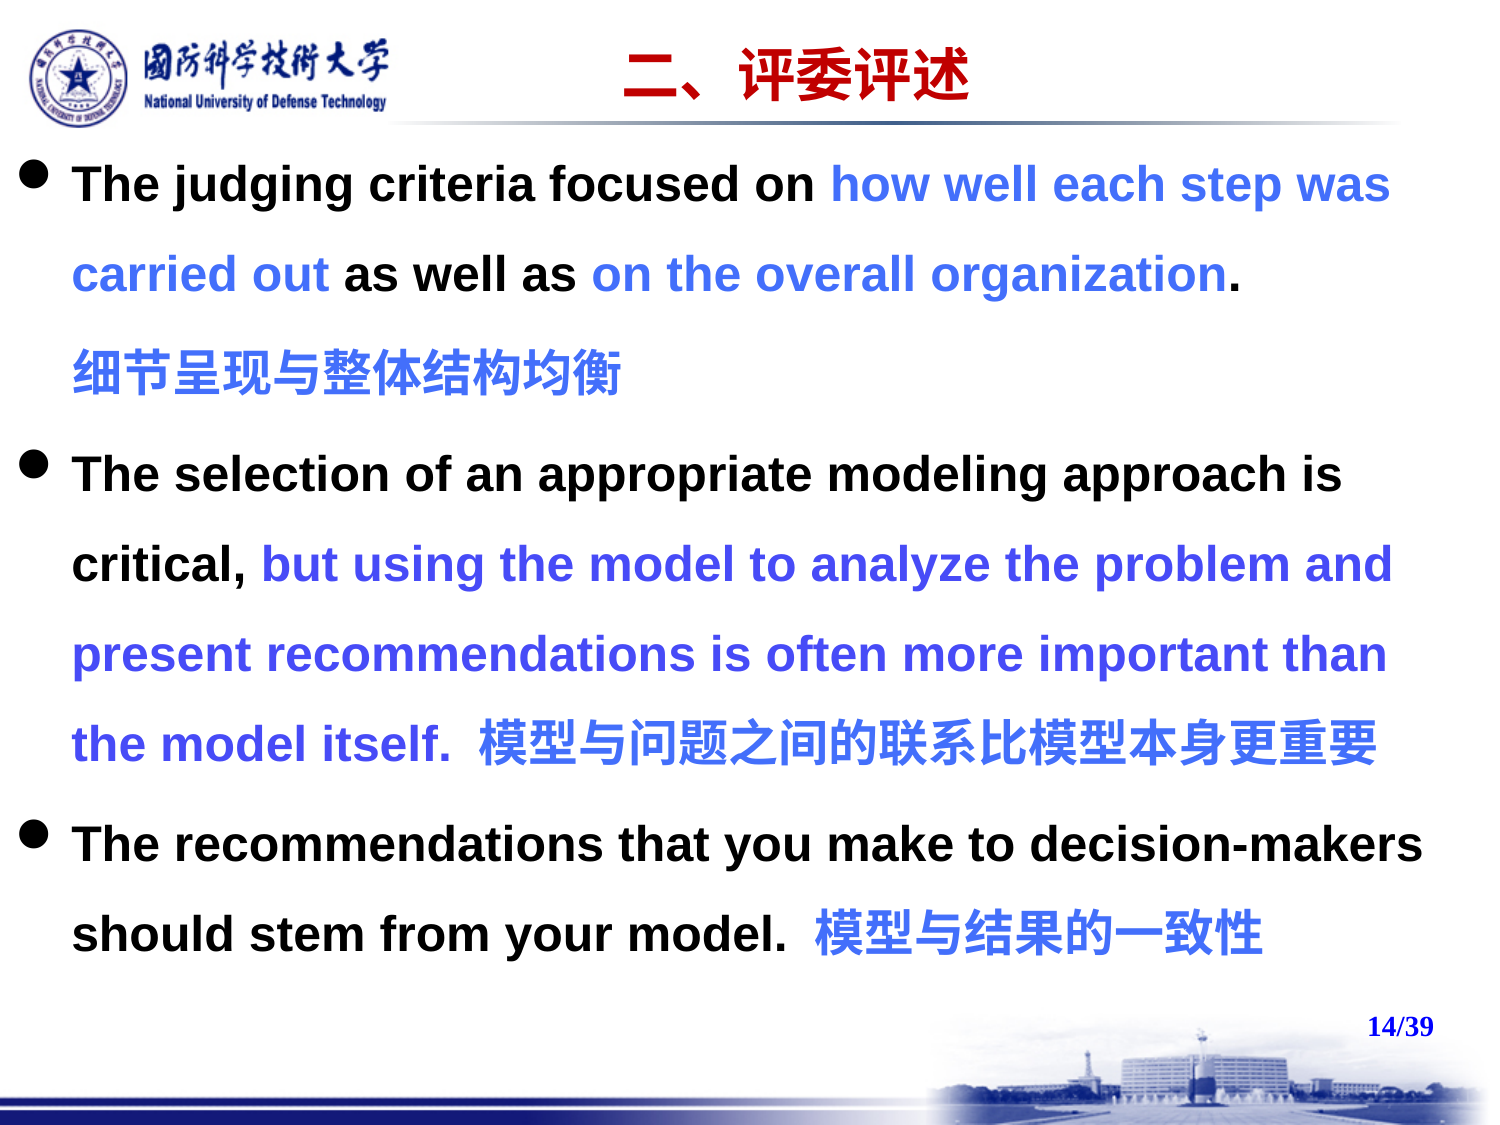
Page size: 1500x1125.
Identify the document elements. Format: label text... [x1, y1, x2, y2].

text_box 二、评委评述 [606, 30, 999, 116]
text_box [0, 150, 1471, 978]
list The judging criteria focused on how well each step was carried out as well as on the overall organization. 细节呈现与整体结构均衡 The selection of an appropriate modeling approach is critical, but using the model to analyze the problem and present recommendations is often more important than the model itself. 模型与问题之间的联系比模型本身更重要 The recommendations that you make to decision-makers should stem from your model. 模型与结果的一致性 [0, 113, 1483, 1125]
picture [0, 0, 1500, 1125]
